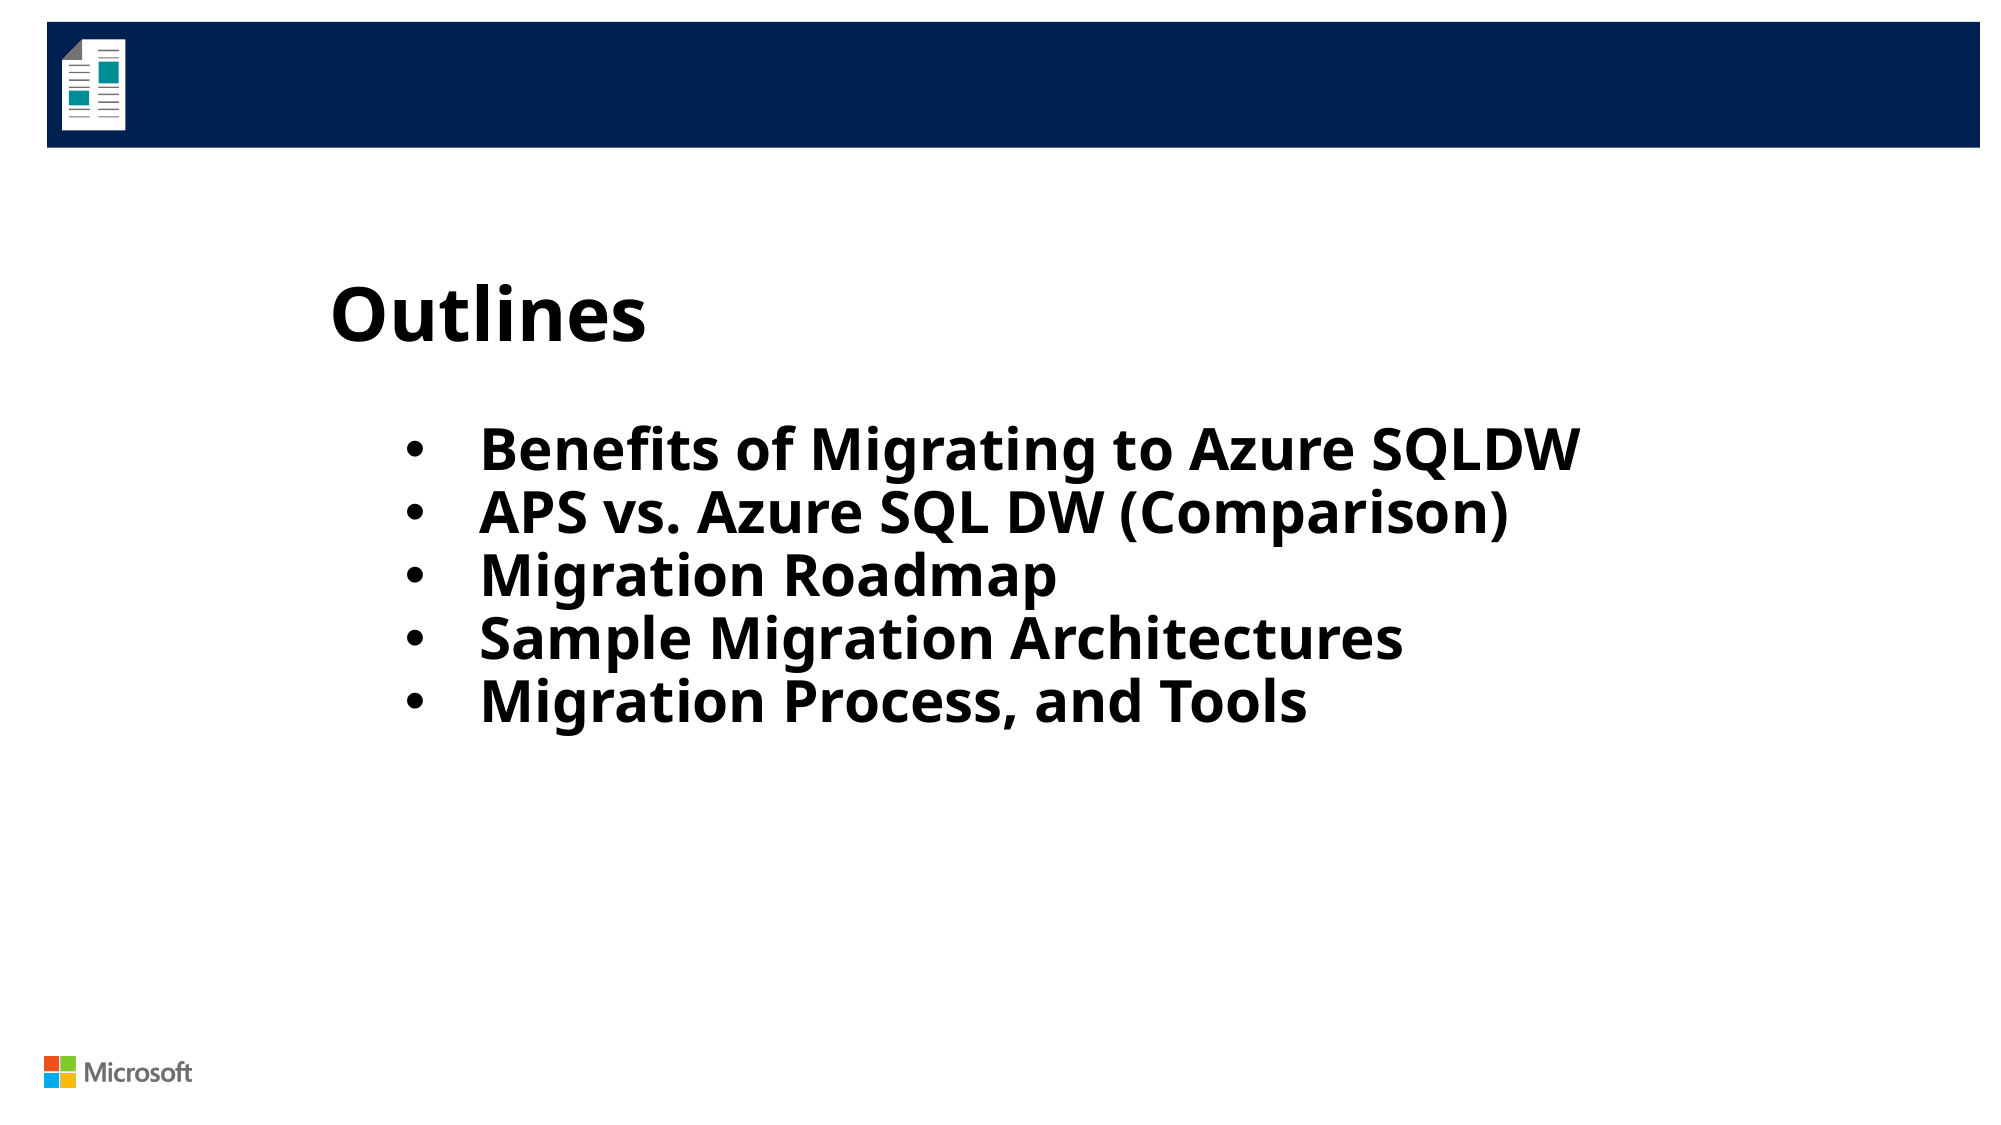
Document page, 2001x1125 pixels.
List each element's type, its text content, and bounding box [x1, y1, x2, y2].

picture [44, 1056, 192, 1088]
text_box [46, 21, 1981, 149]
text_box Outlines Benefits of Migrating to Azure SQLDW APS vs. Azure SQL DW (Comparison) Migration Roadmap Sample Migration Architectures Migration Process, and Tools [315, 269, 1622, 743]
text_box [61, 39, 126, 131]
